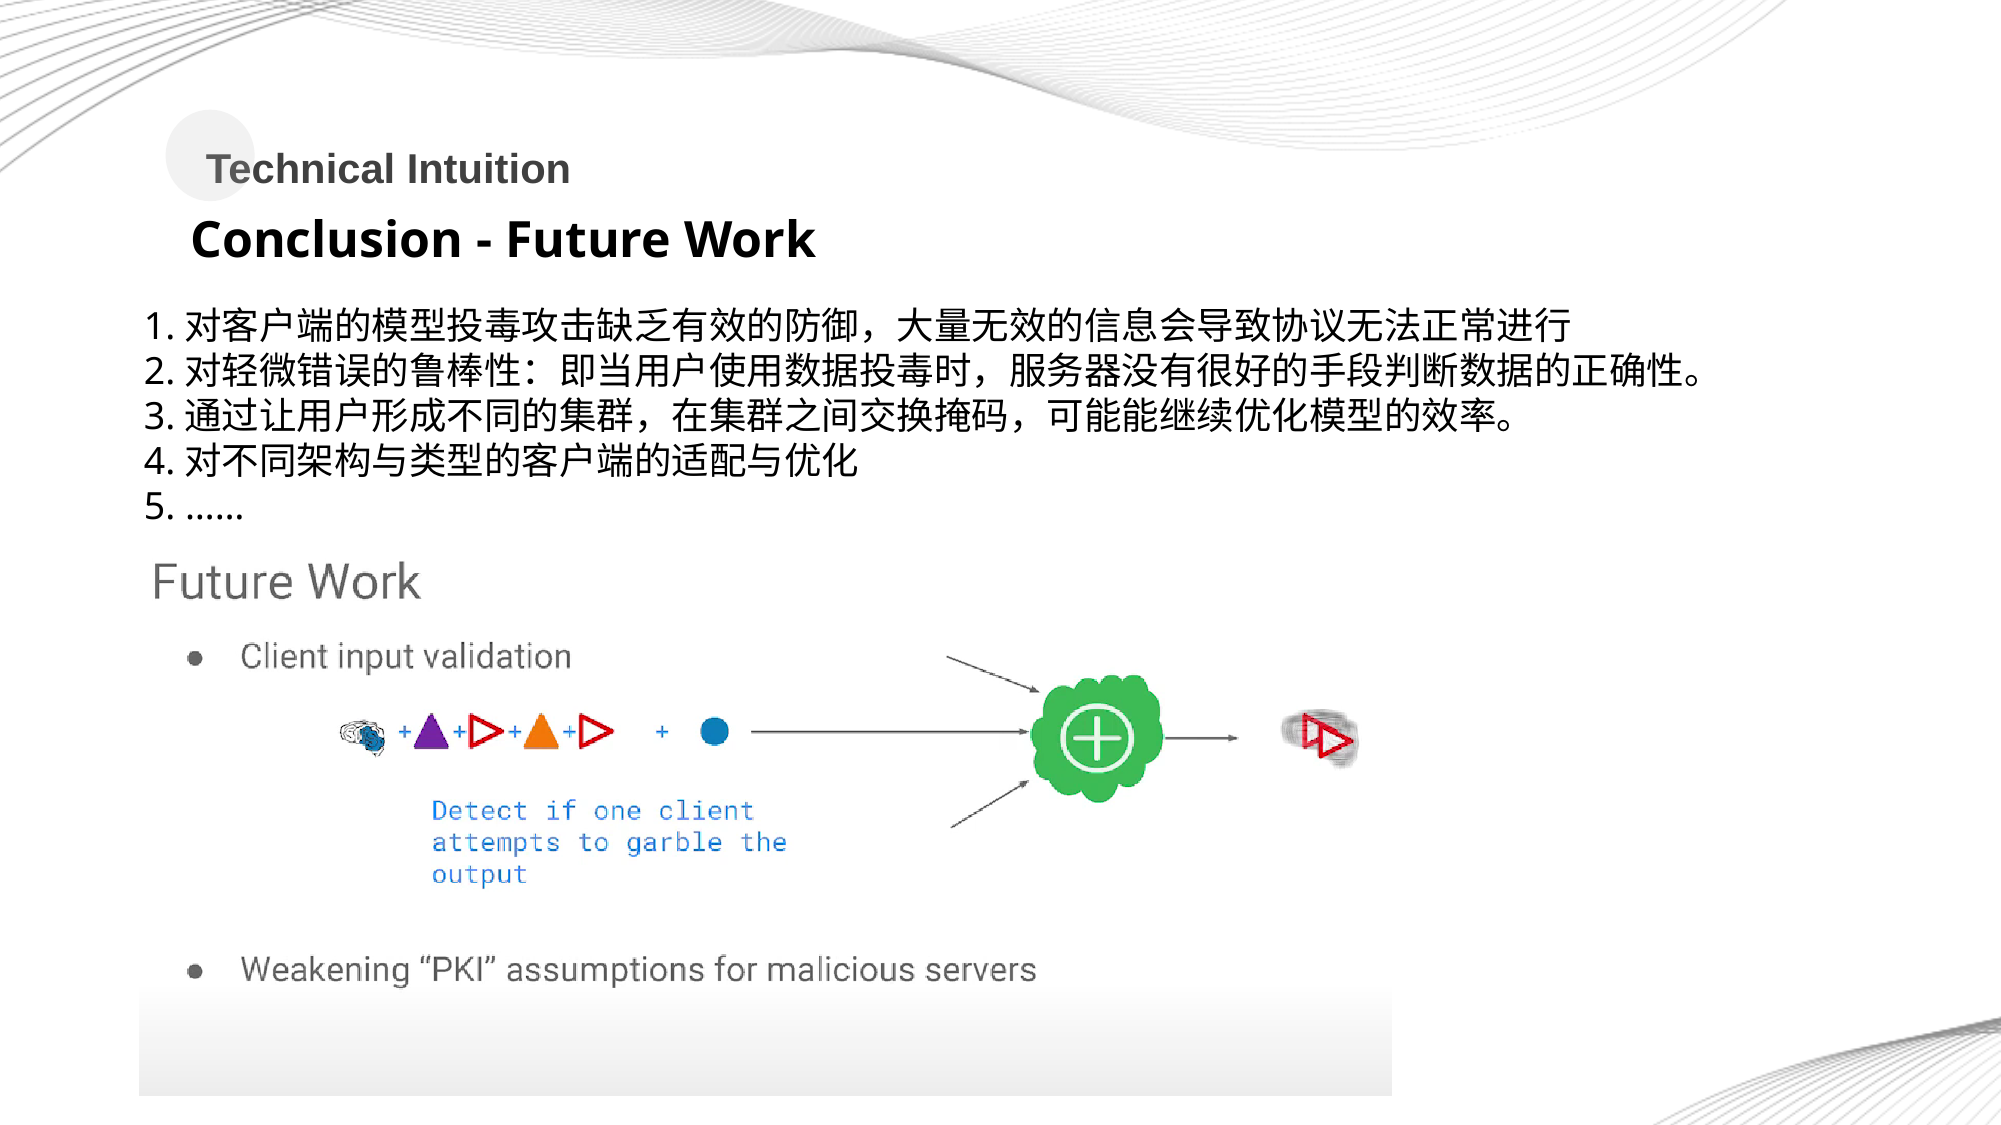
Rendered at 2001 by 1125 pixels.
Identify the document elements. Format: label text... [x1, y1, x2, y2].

picture [0, 0, 1936, 303]
text_box 1.对客户端的模型投毒攻击缺乏有效的防御，大量无效的信息会导致协议无法正常进行 2.对轻微错误的鲁棒性：即当用户使用数据投毒时，服务器没有很好的手段判断数据的正确性。 3.通过让用户形成不同的集群，在集群之间交换掩码，可能能继续优化模型的效率。 4.对不同架构与类型的客户端的适配与优化 5. …… [129, 303, 1724, 869]
picture [1490, 824, 2000, 1125]
picture [139, 533, 1392, 1096]
